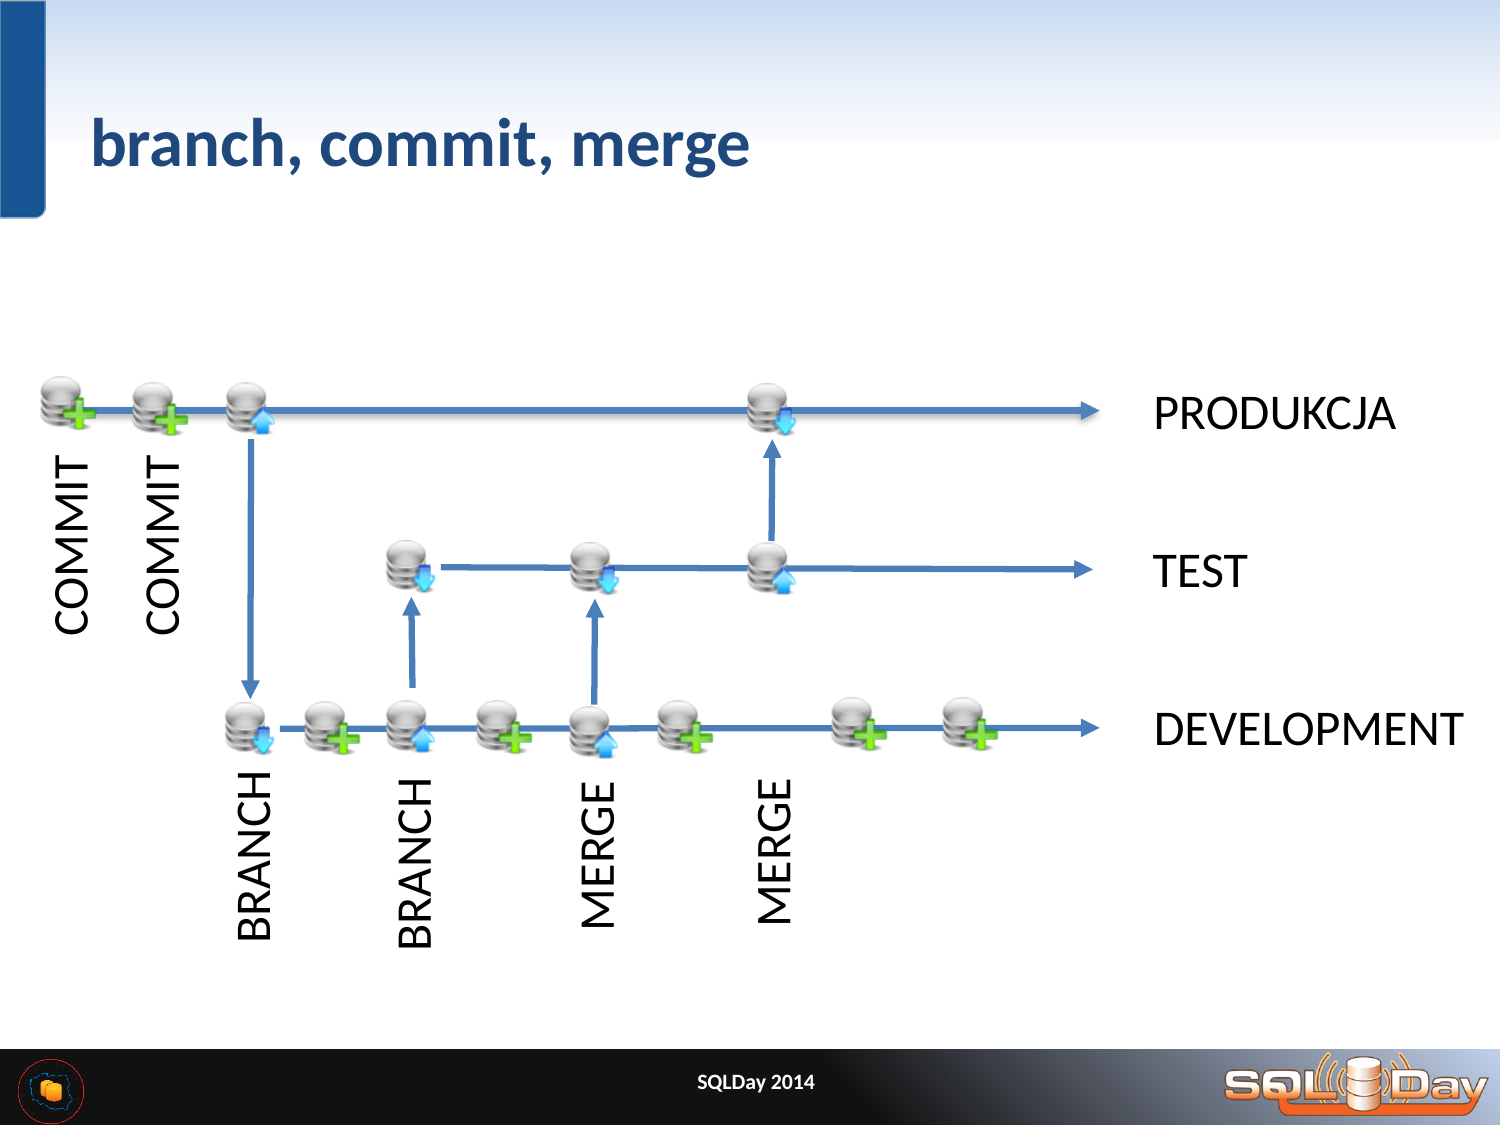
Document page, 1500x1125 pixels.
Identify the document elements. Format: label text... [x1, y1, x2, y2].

picture [1224, 1052, 1489, 1116]
picture [741, 540, 802, 601]
picture [565, 539, 625, 599]
text_box BRANCH [373, 762, 449, 967]
picture [0, 0, 46, 219]
picture [472, 698, 533, 758]
picture [220, 698, 281, 759]
picture [381, 698, 442, 758]
text_box MERGE [732, 762, 808, 943]
picture [653, 698, 714, 758]
picture [300, 698, 361, 759]
text_box DEVELOPMENT [1139, 687, 1480, 763]
text_box COMMIT [121, 440, 197, 652]
text_box PRODUKCJA [1138, 372, 1412, 448]
text_box TEST [1137, 530, 1263, 606]
text_box MERGE [556, 766, 632, 946]
picture [742, 379, 803, 440]
picture [129, 379, 190, 440]
picture [16, 1057, 85, 1125]
picture [564, 704, 625, 764]
footer SQLDay 2014 [425, 1050, 1088, 1113]
title branch, commit, merge [75, 45, 1425, 233]
picture [37, 374, 97, 435]
text_box COMMIT [30, 440, 105, 652]
text_box BRANCH [212, 755, 288, 959]
picture [939, 694, 999, 755]
picture [828, 694, 888, 755]
picture [381, 537, 442, 598]
picture [221, 379, 281, 440]
